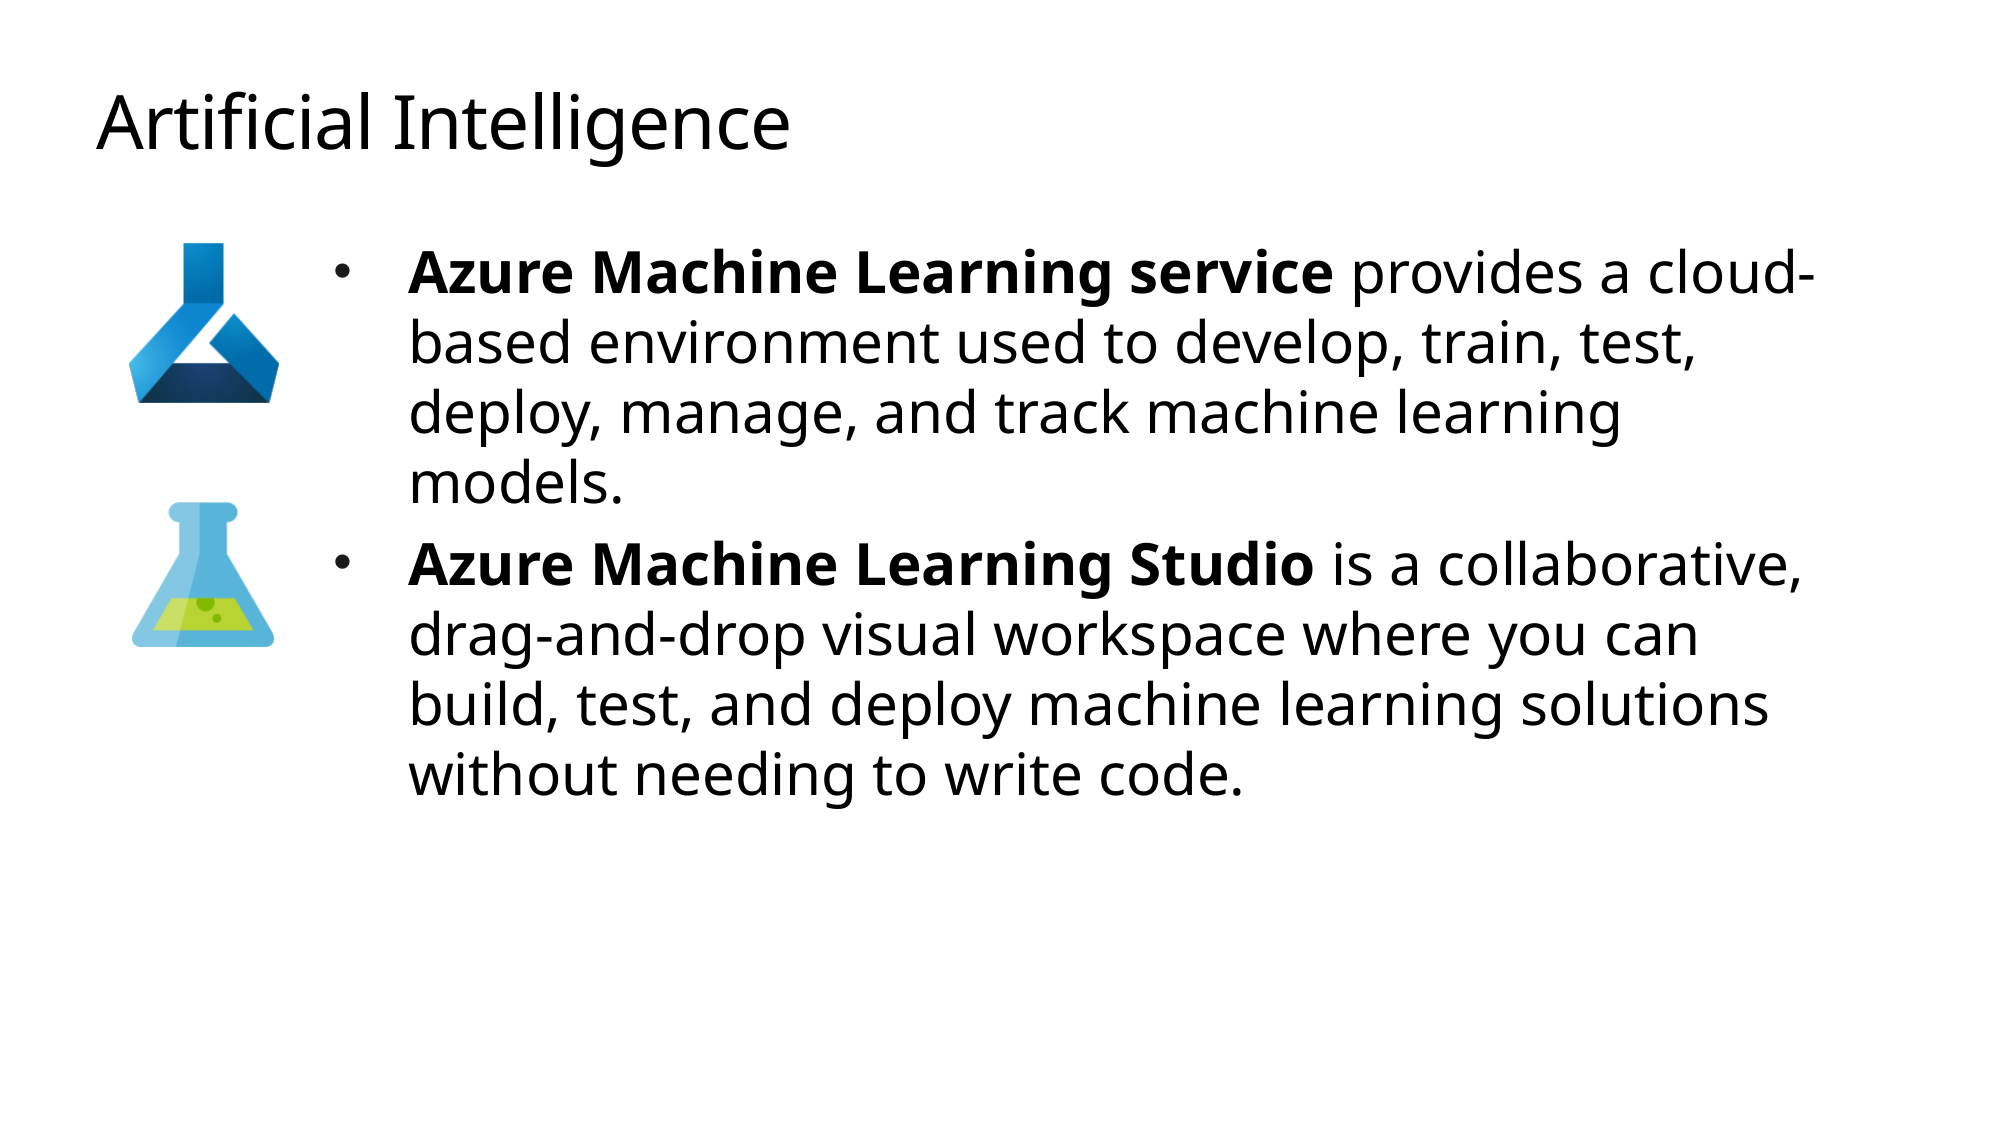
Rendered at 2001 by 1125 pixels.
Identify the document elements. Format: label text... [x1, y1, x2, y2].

list Azure Machine Learning service provides a cloud-based environment used to develop, train, test, deploy, manage, and track machine learning models. Azure Machine Learning Studio is a collaborative, drag-and-drop visual workspace where you can build, test, and deploy machine learning solutions without needing to write code. [333, 235, 1819, 873]
title Artificial Intelligence [96, 75, 1904, 166]
picture [121, 483, 285, 659]
picture [121, 235, 285, 410]
